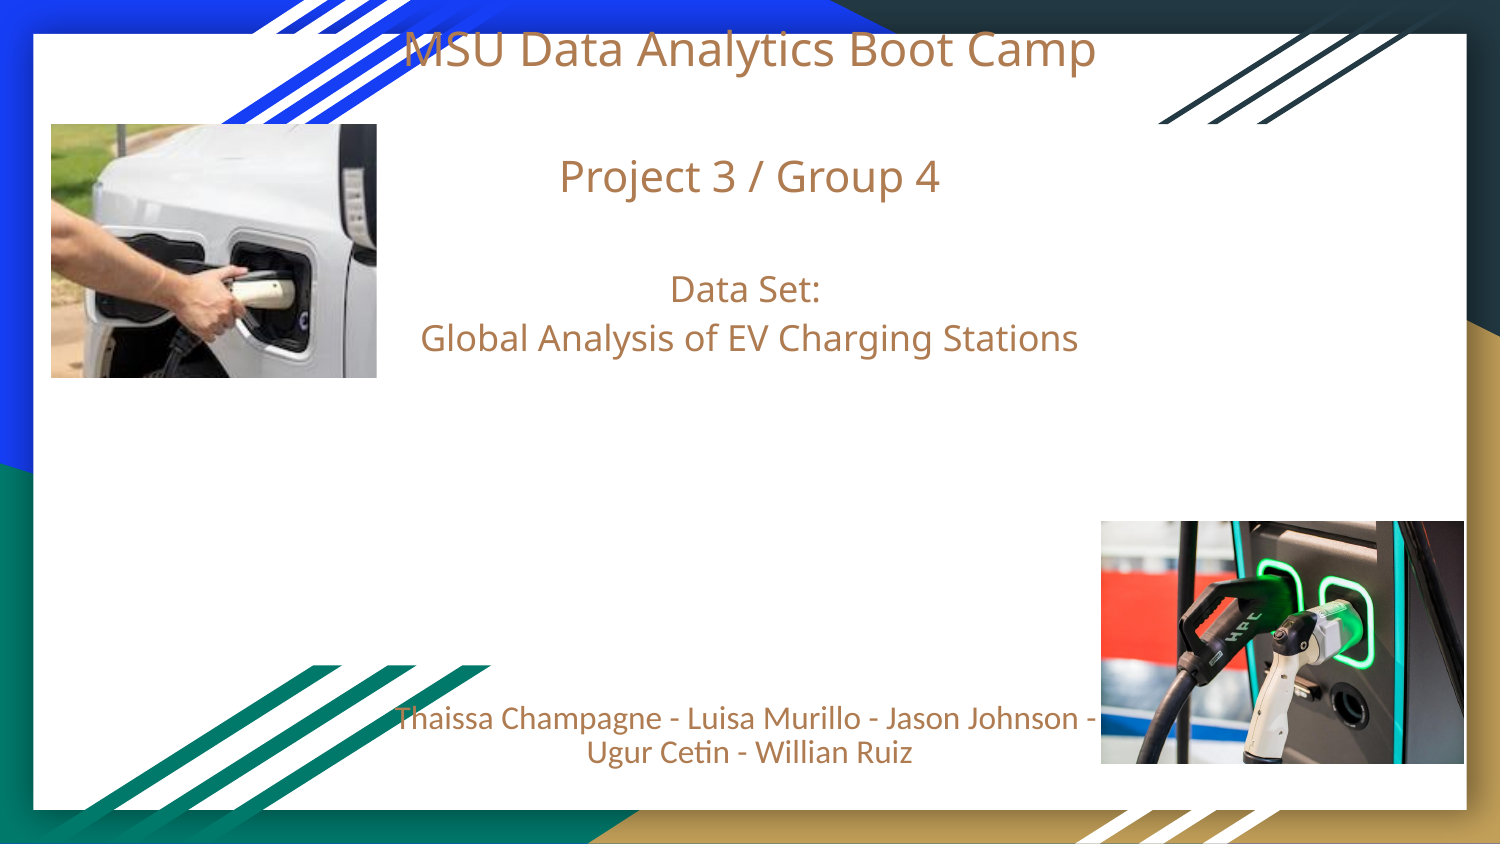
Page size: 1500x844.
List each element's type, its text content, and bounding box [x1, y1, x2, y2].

picture [50, 124, 377, 379]
subtitle Thaissa Champagne - Luisa Murillo - Jason Johnson - Ugur Cetin - Willian Ruiz [51, 689, 1449, 820]
picture [1100, 521, 1464, 764]
title MSU Data Analytics Boot Camp Project 3 / Group 4 Data Set: Global Analysis of EV Charging Stations [51, 0, 1449, 378]
